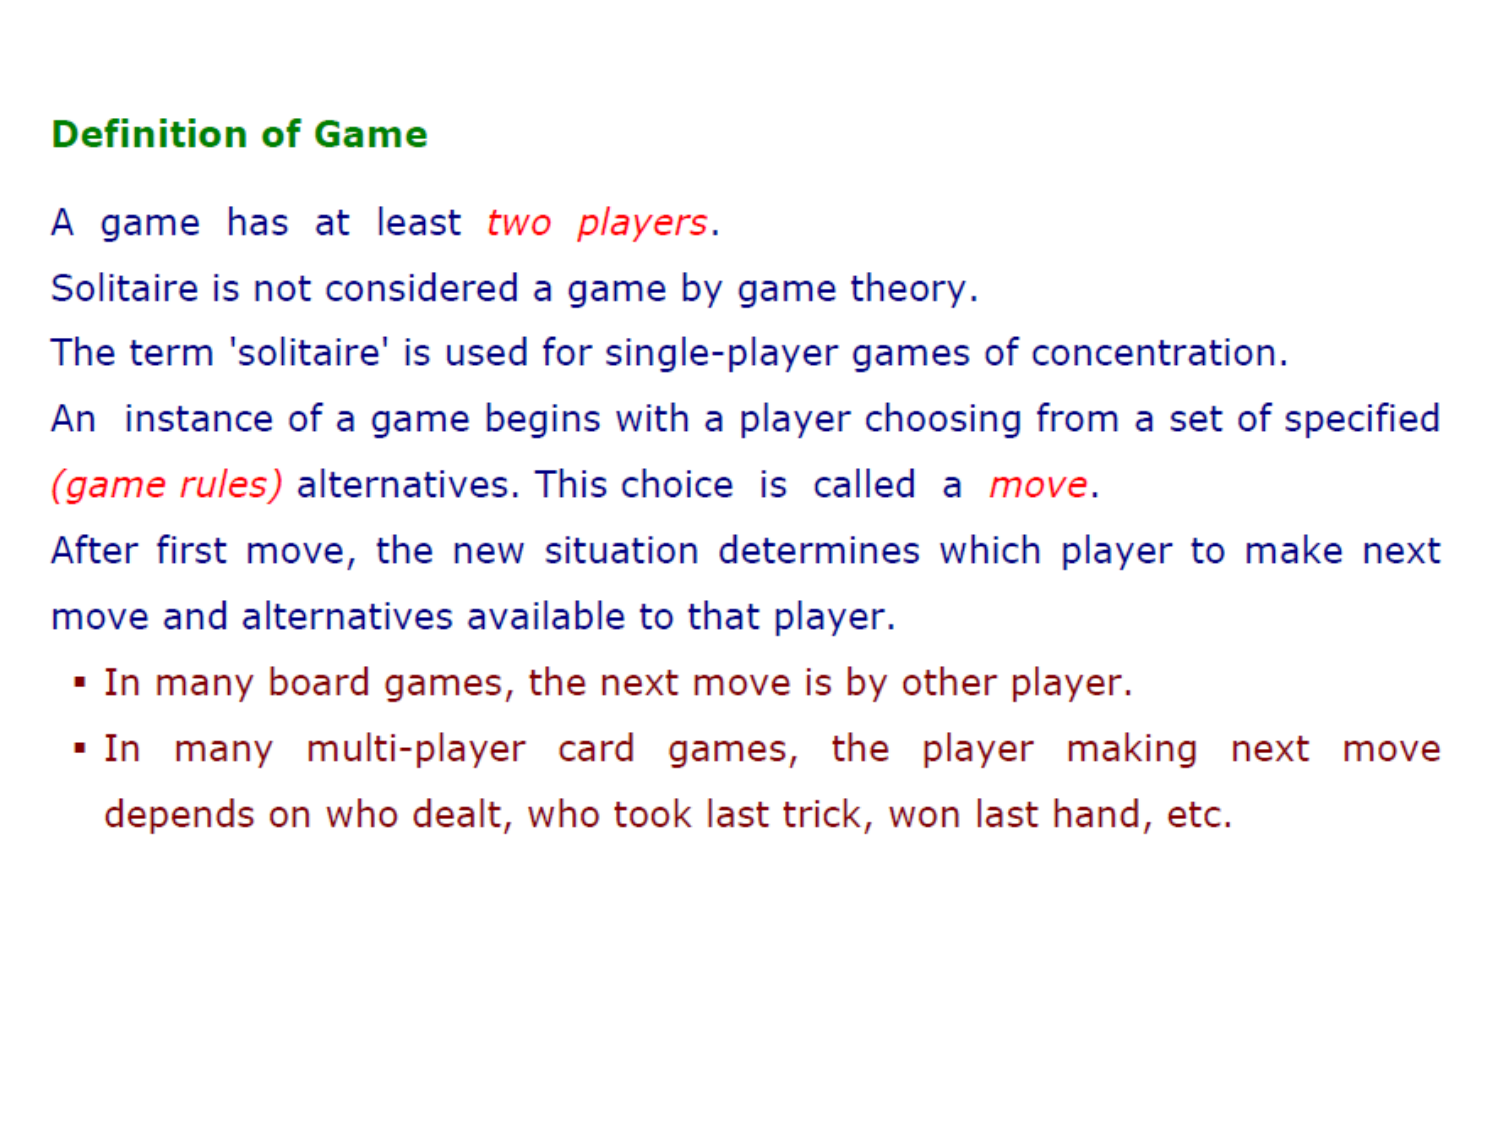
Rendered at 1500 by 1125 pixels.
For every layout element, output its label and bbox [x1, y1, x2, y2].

picture [37, 112, 1466, 863]
